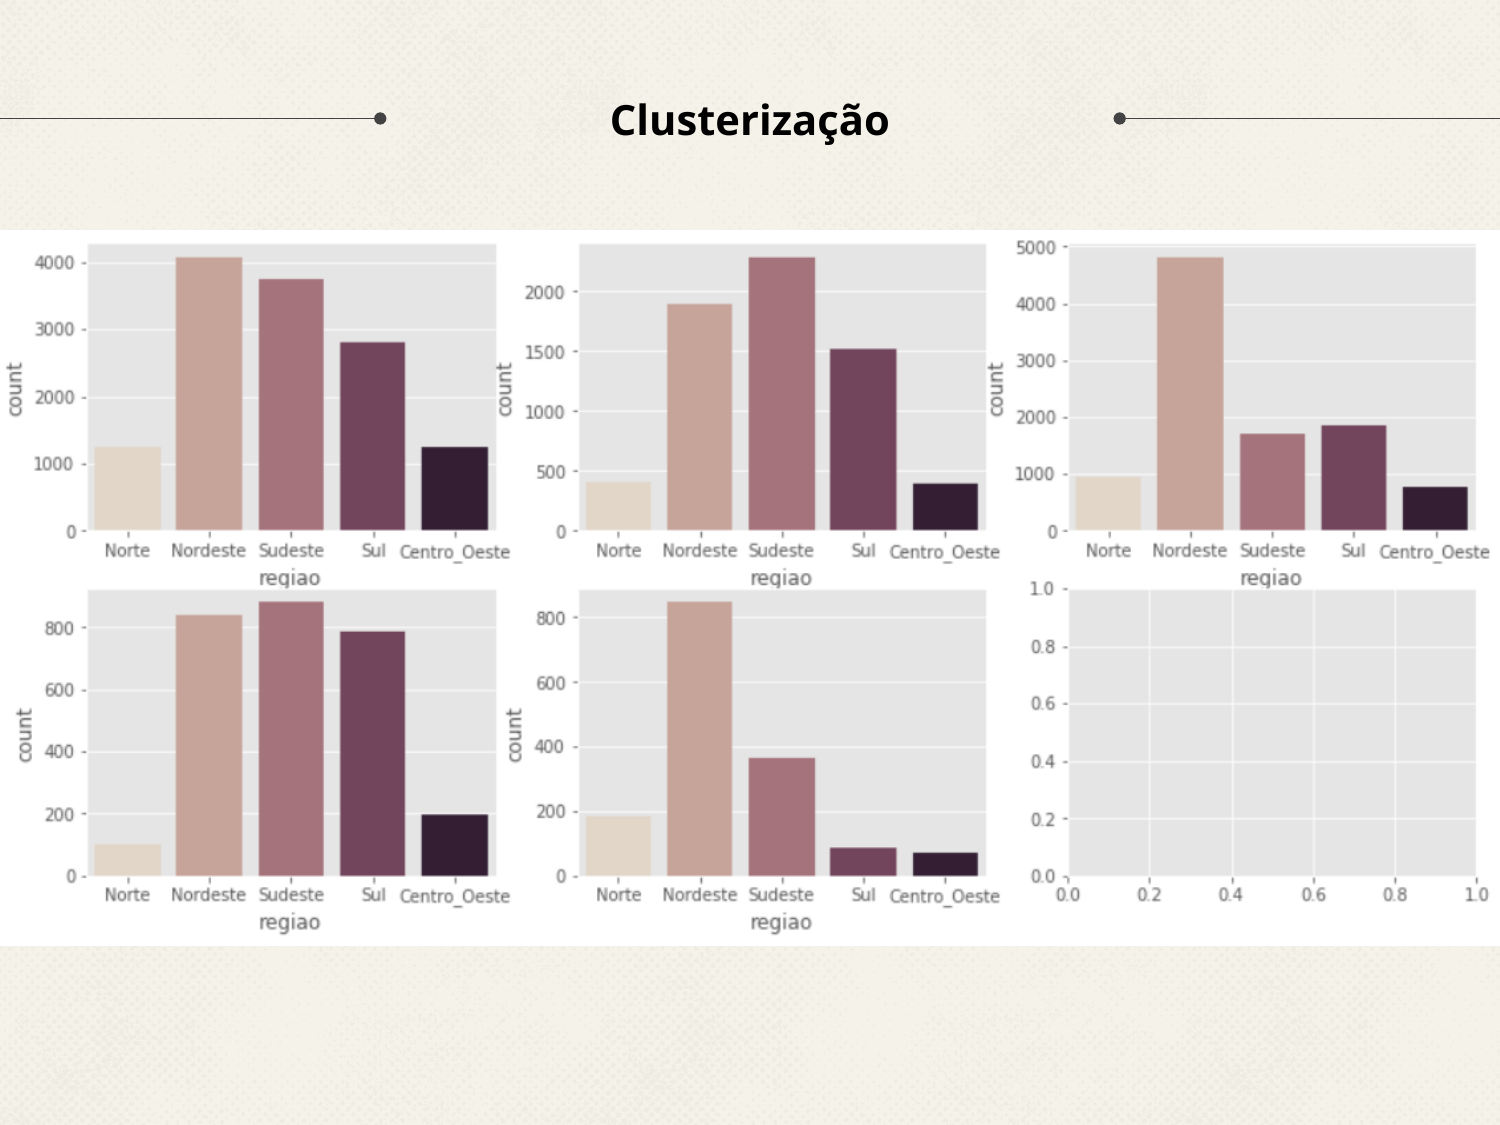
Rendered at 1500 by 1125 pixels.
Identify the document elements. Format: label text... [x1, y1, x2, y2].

picture [0, 0, 1500, 1125]
title Clusterização [430, 24, 1070, 213]
